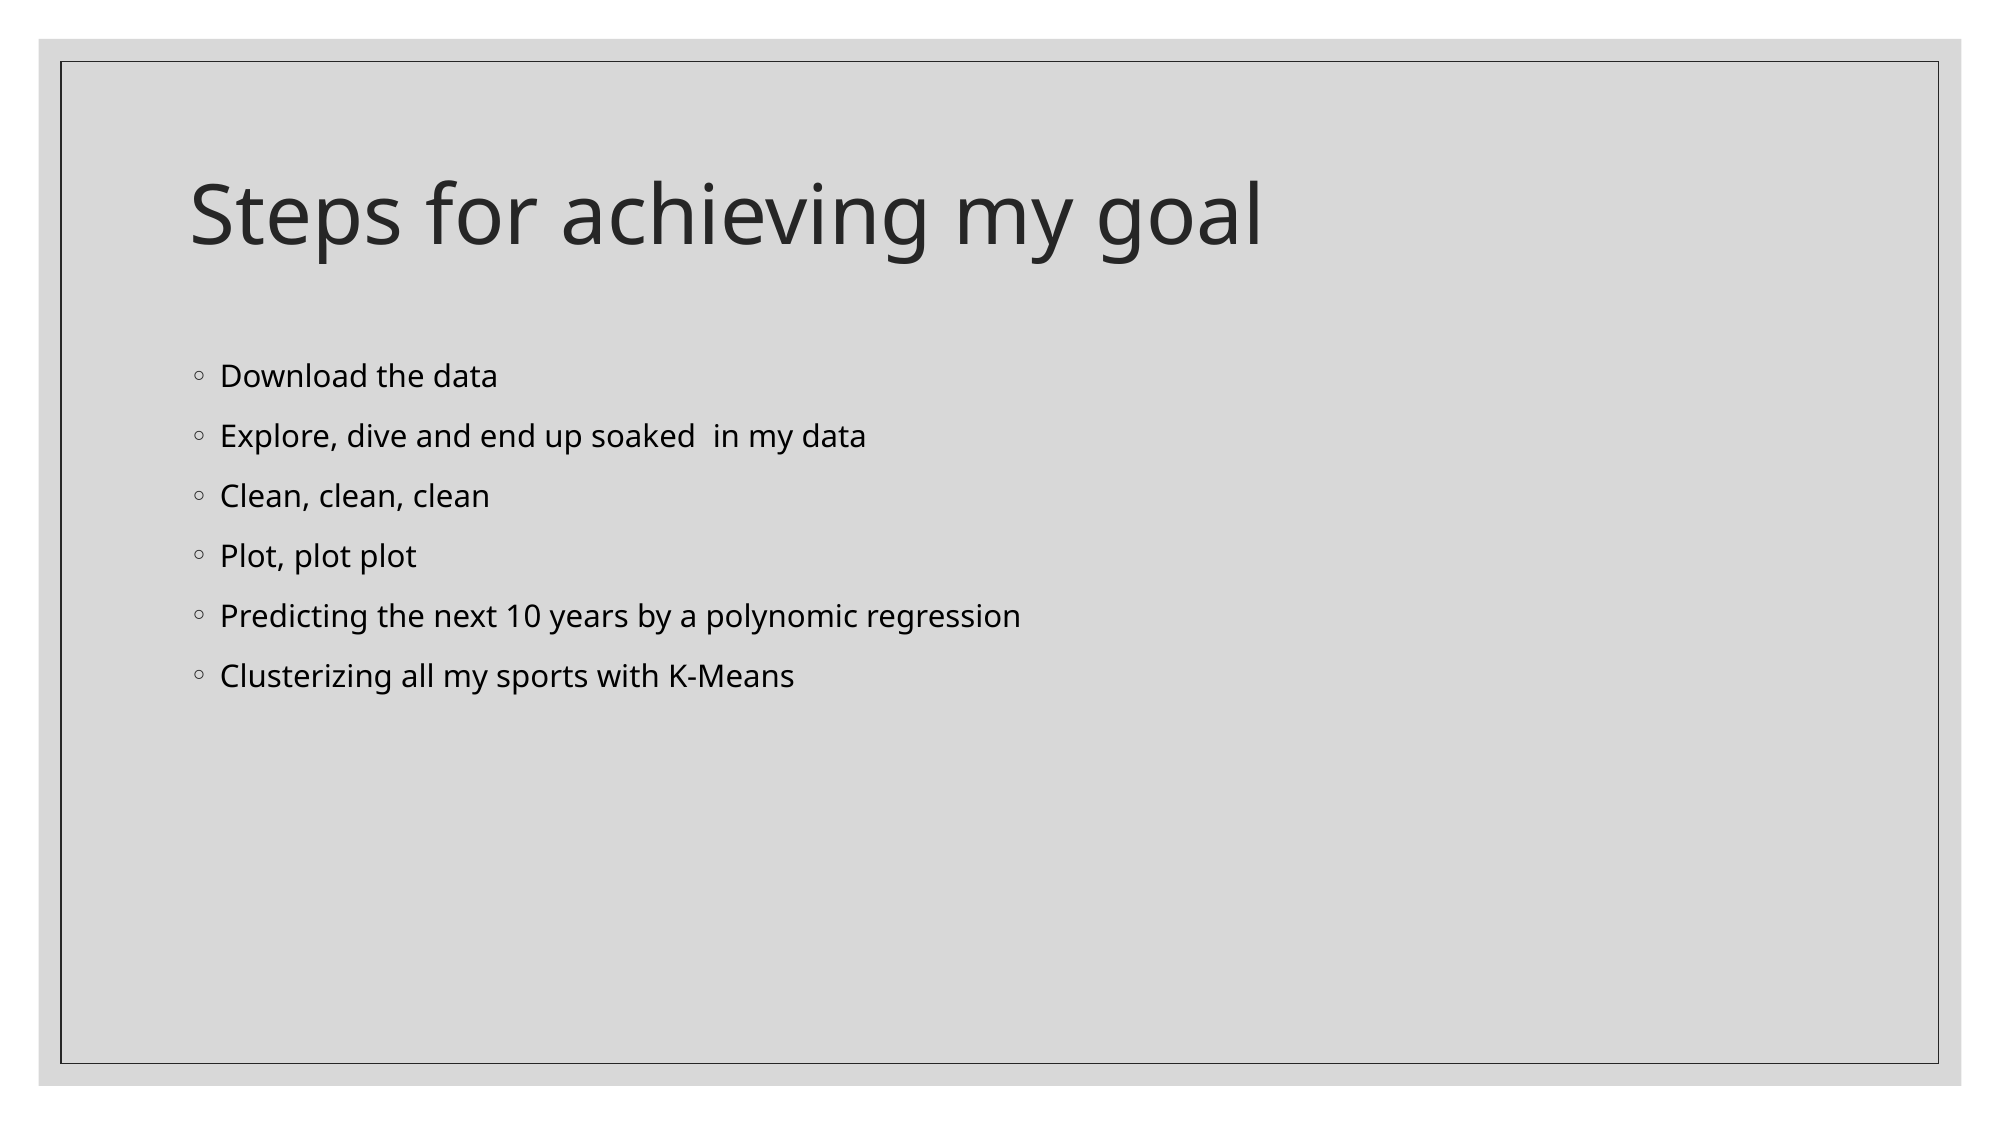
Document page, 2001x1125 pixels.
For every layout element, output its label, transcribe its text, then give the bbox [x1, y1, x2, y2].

title Steps for achieving my goal [174, 105, 1825, 331]
list Download the data Explore, dive and end up soaked in my data Clean, clean, clean Plot, plot plot Predicting the next 10 years by a polynomic regression Clusterizing all my sports with K-Means [174, 345, 1825, 977]
